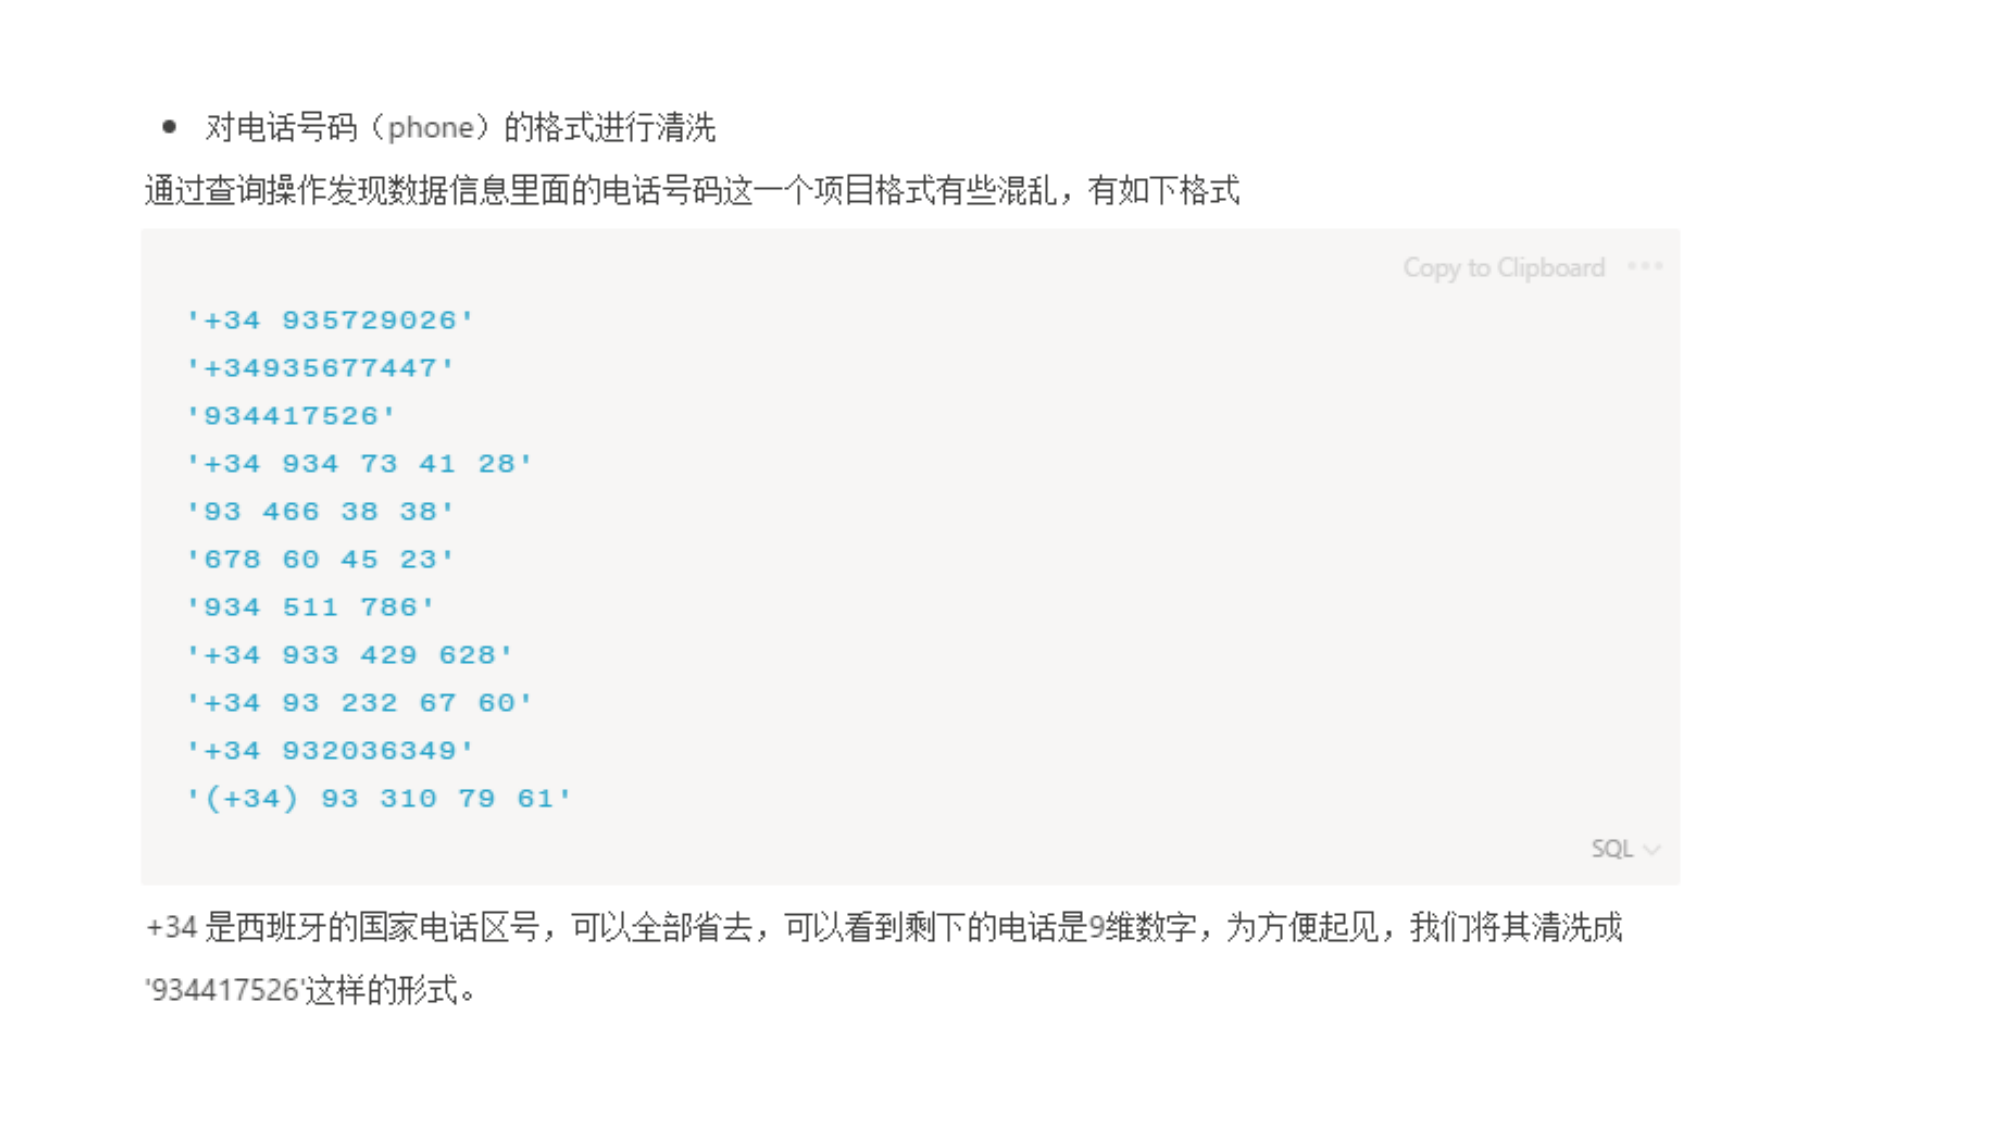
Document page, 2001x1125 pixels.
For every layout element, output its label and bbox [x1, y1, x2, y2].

picture [96, 101, 1733, 1014]
